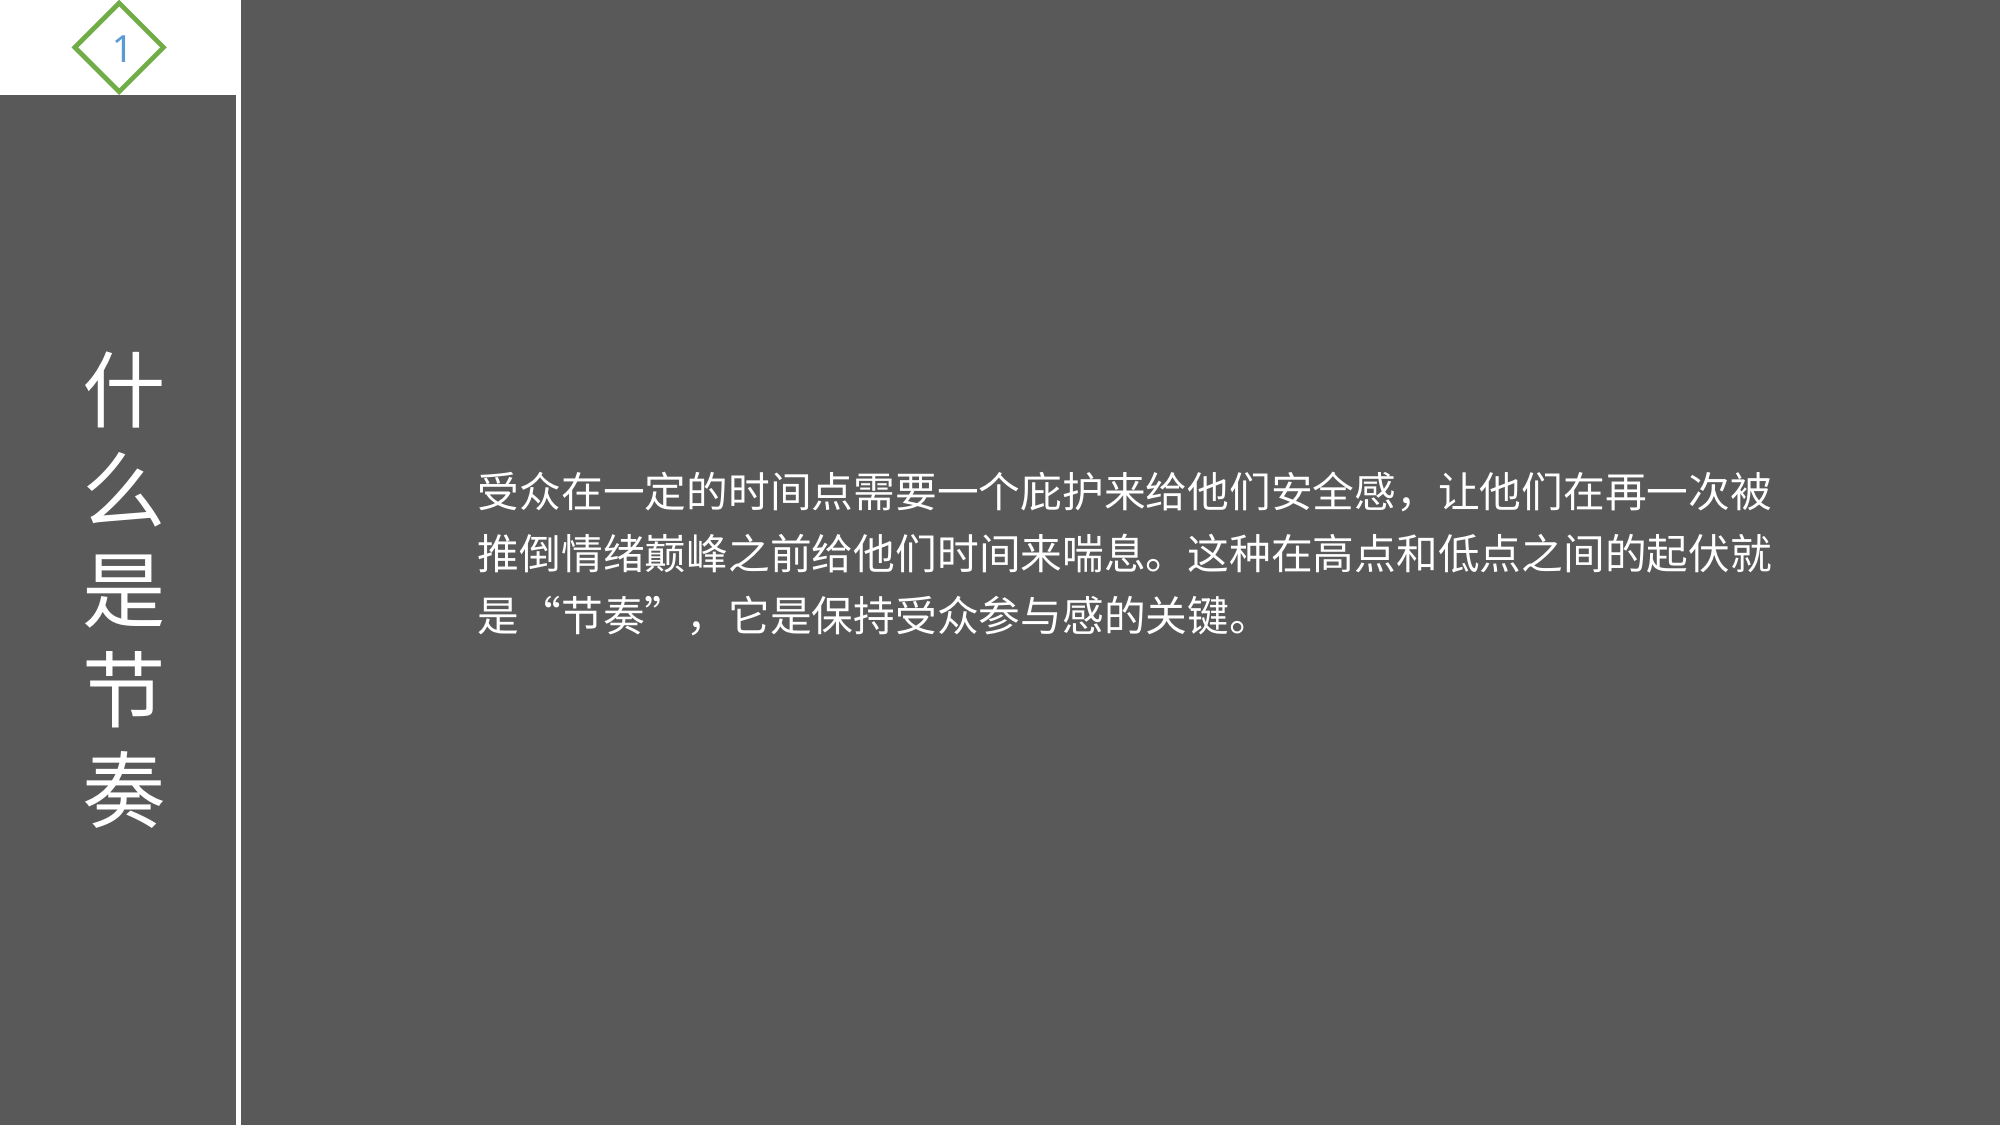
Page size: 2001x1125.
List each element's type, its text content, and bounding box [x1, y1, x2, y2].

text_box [0, 0, 239, 94]
text_box 什么是 节奏 [47, 331, 201, 846]
text_box 受众在一定的时间点需要一个庇护来给他们安全感，让他们在再一次被推倒情绪巅峰之前给他们时间来喘息。这种在高点和低点之间的起伏就是“节奏”，它是保持受众参与感的关键。 [463, 445, 1791, 648]
